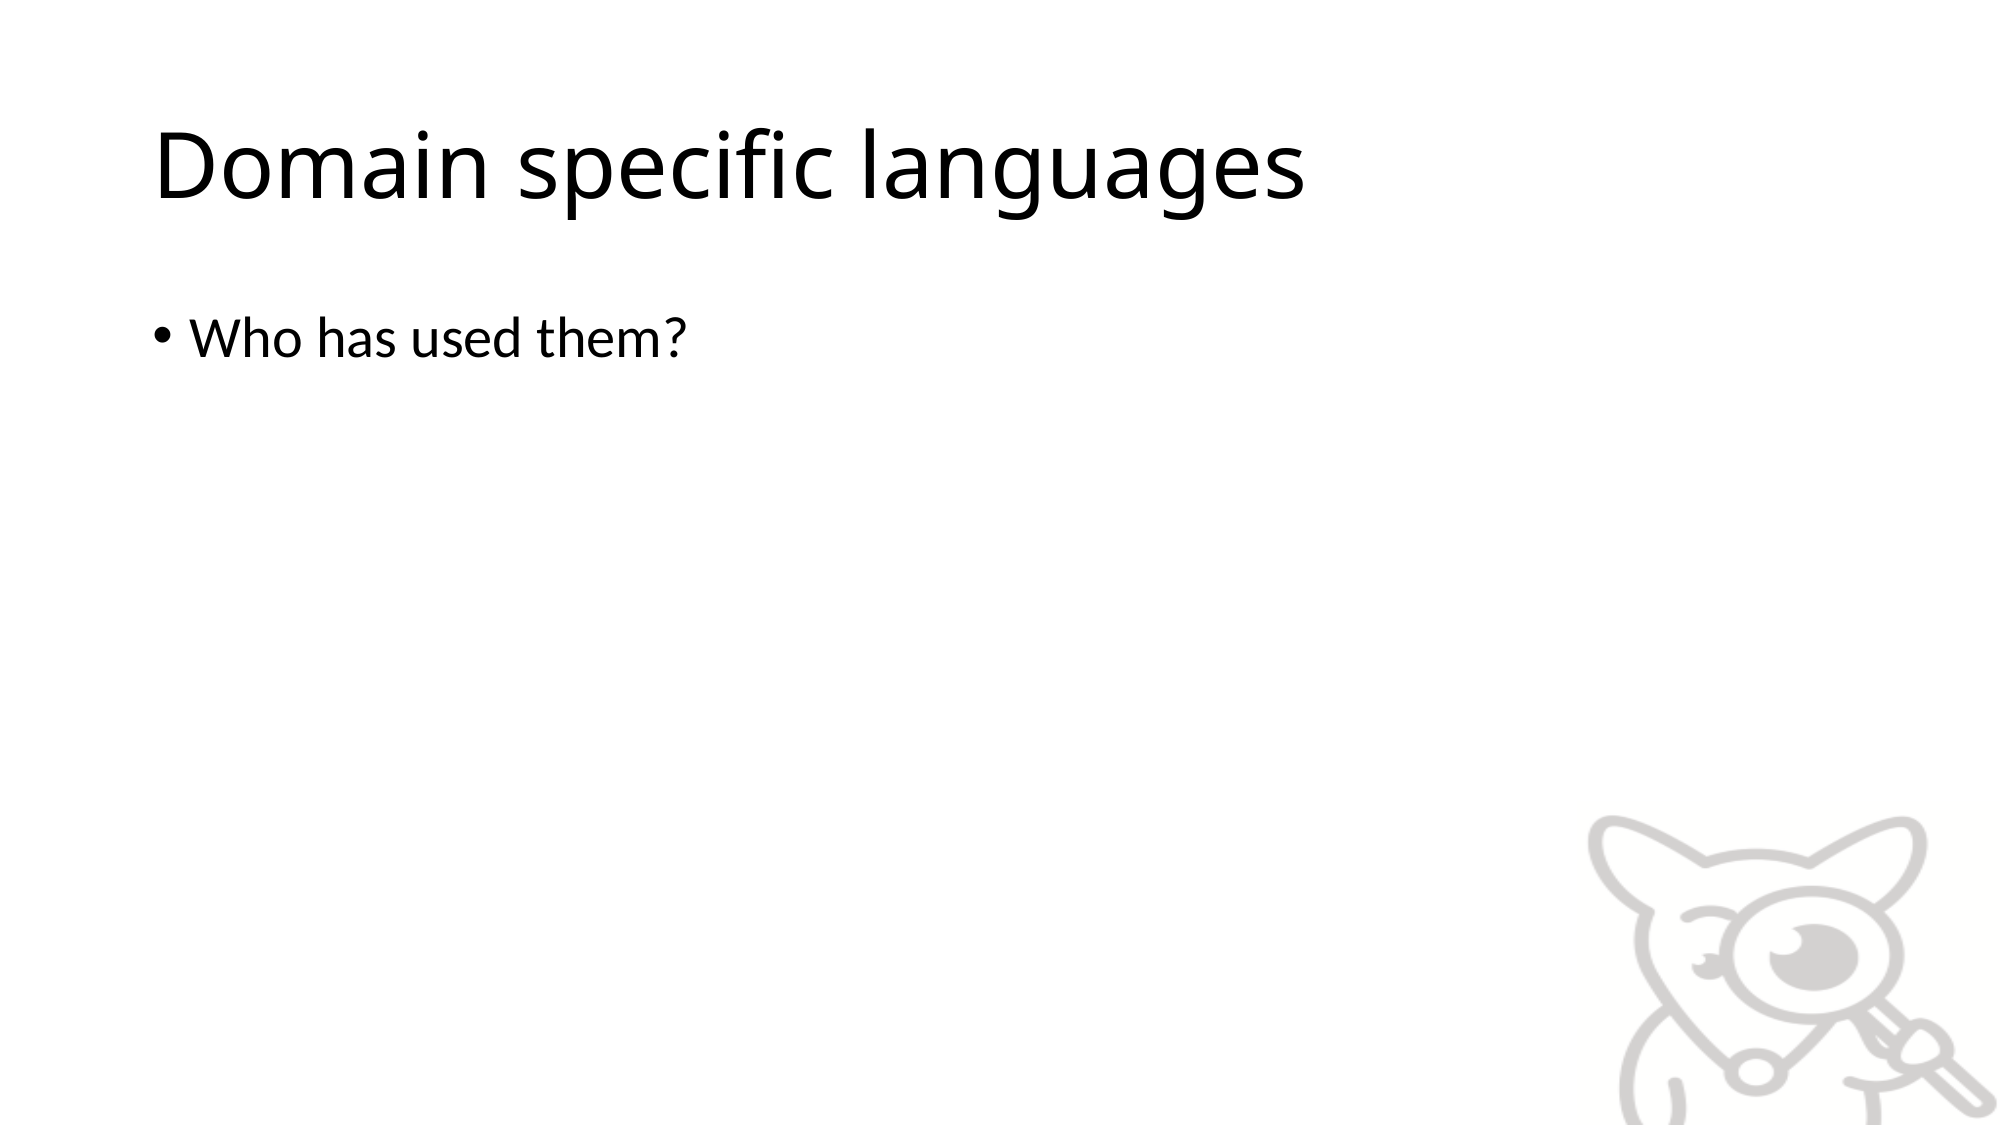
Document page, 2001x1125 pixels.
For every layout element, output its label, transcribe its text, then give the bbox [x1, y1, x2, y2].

list Who has used them? [137, 299, 1863, 1014]
title Domain specific languages [137, 59, 1863, 278]
